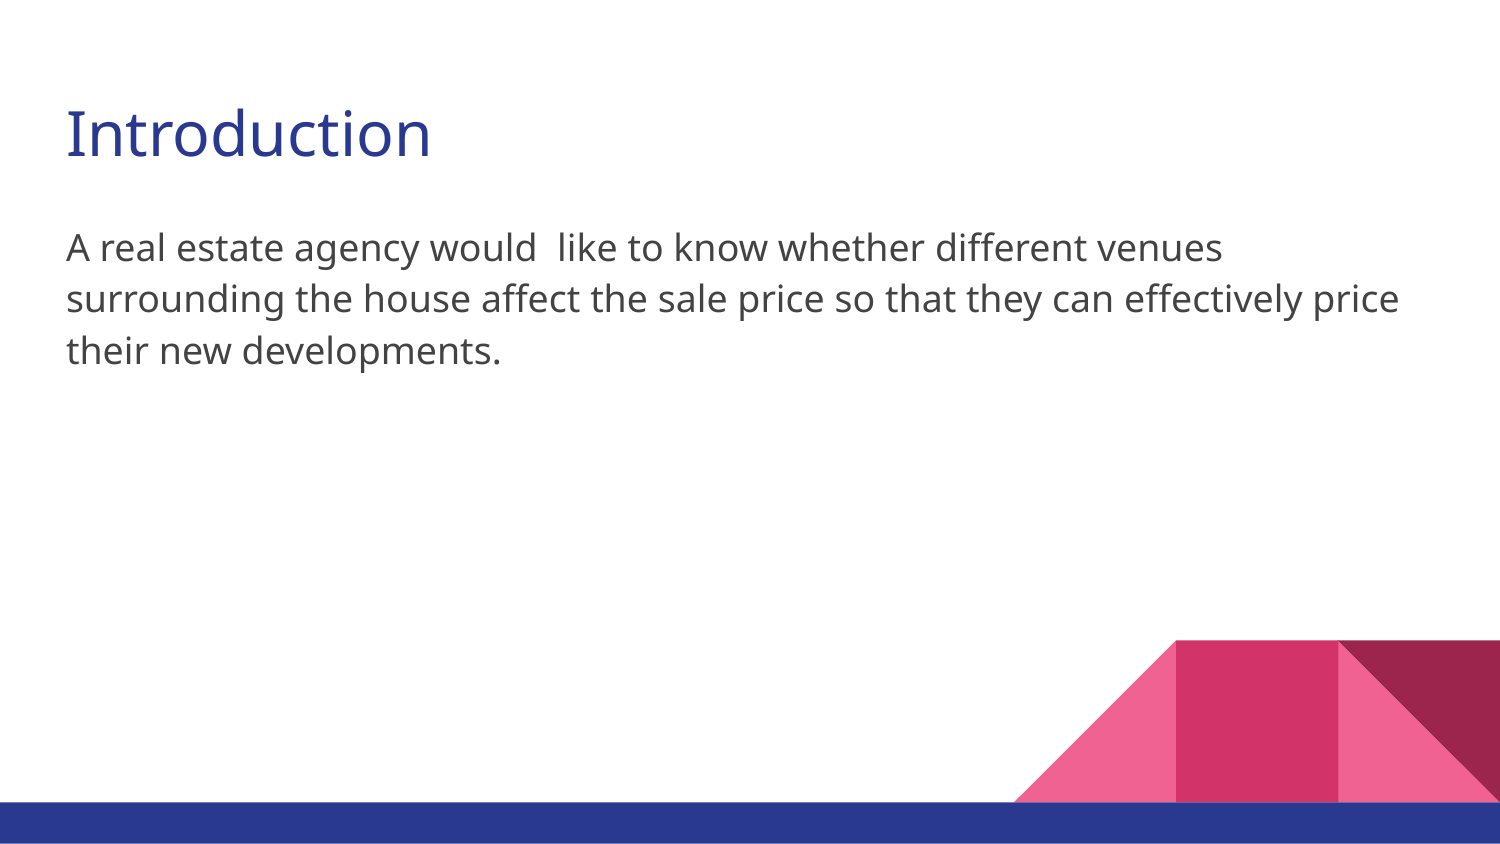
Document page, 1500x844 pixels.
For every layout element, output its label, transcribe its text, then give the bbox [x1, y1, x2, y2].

list A real estate agency would like to know whether different venues surrounding the house affect the sale price so that they can effectively price their new developments. [51, 201, 1449, 750]
title Introduction [51, 67, 1449, 167]
